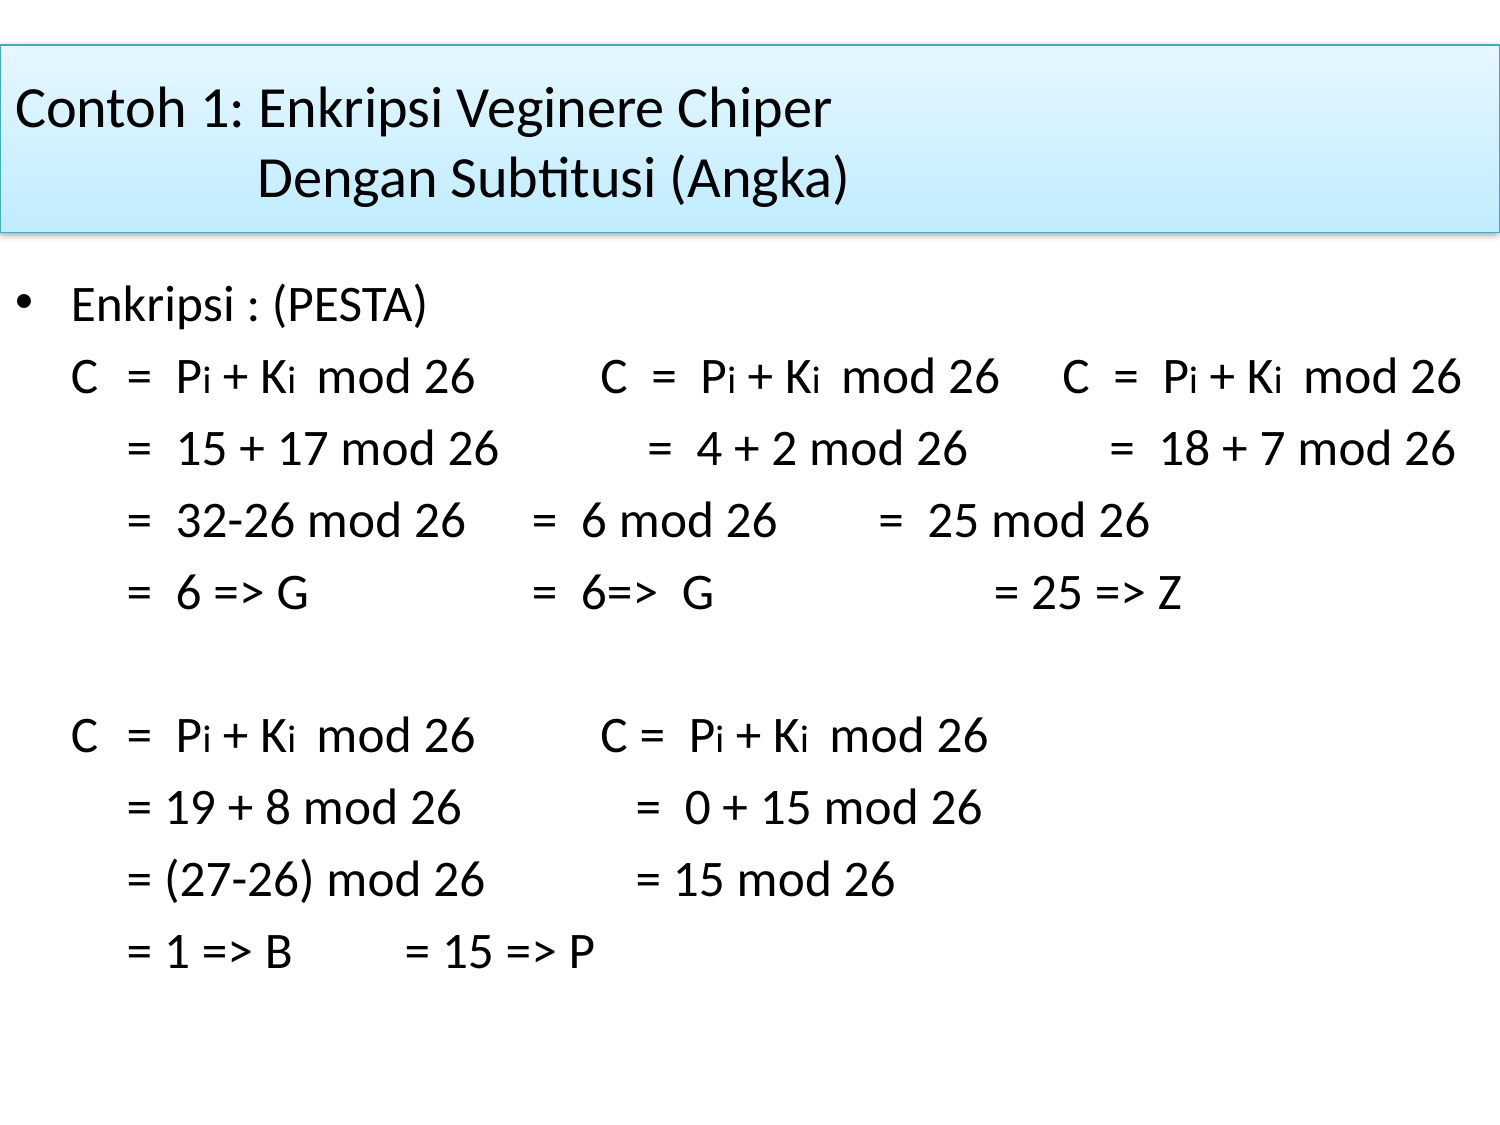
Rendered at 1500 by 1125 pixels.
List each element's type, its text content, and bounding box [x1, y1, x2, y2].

list Enkripsi : (PESTA) C = Pi + Ki mod 26 C = Pi + Ki mod 26 C = Pi + Ki mod 26 = 15 + 17 mod 26 = 4 + 2 mod 26 = 18 + 7 mod 26 = 32-26 mod 26 = 6 mod 26 = 25 mod 26 = 6 => G = 6=> G = 25 => Z C = Pi + Ki mod 26 C = Pi + Ki mod 26 = 19 + 8 mod 26 = 0 + 15 mod 26 = (27-26) mod 26 = 15 mod 26 = 1 => B = 15 => P [0, 262, 1500, 1005]
title Contoh 1: Enkripsi Veginere Chiper Dengan Subtitusi (Angka) [0, 44, 1500, 233]
